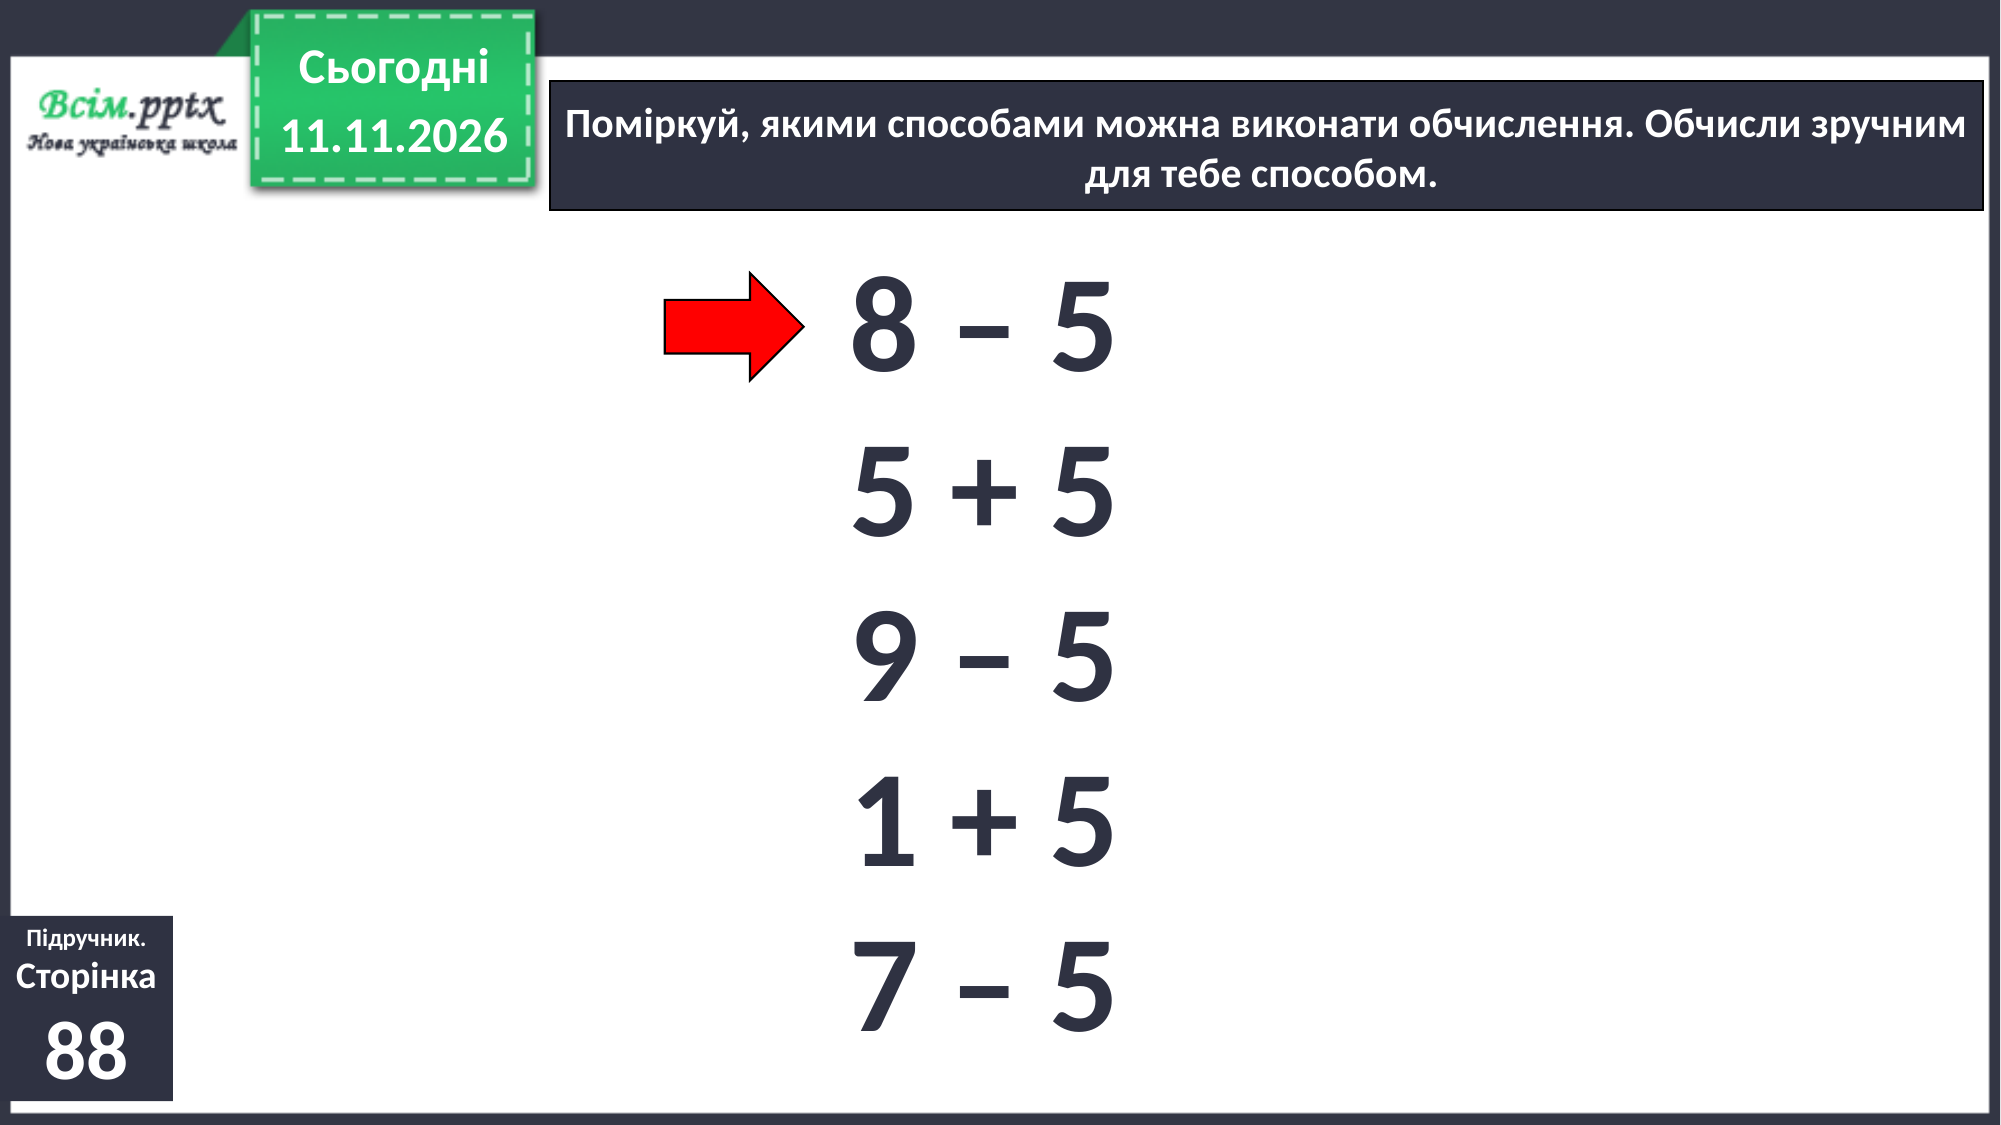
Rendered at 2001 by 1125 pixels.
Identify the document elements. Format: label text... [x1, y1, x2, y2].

text_box [663, 270, 806, 383]
text_box Сьогодні [284, 26, 535, 101]
text_box 14.02.2022 [263, 101, 524, 164]
picture [0, 0, 2001, 1125]
text_box 8 – 5 5 + 5 9 – 5 1 + 5 7 – 5 [834, 226, 1166, 1067]
text_box Підручник. Сторінка 88 [0, 915, 174, 1102]
text_box Поміркуй, якими способами можна виконати обчислення. Обчисли зручним для тебе способом. [549, 80, 1984, 211]
